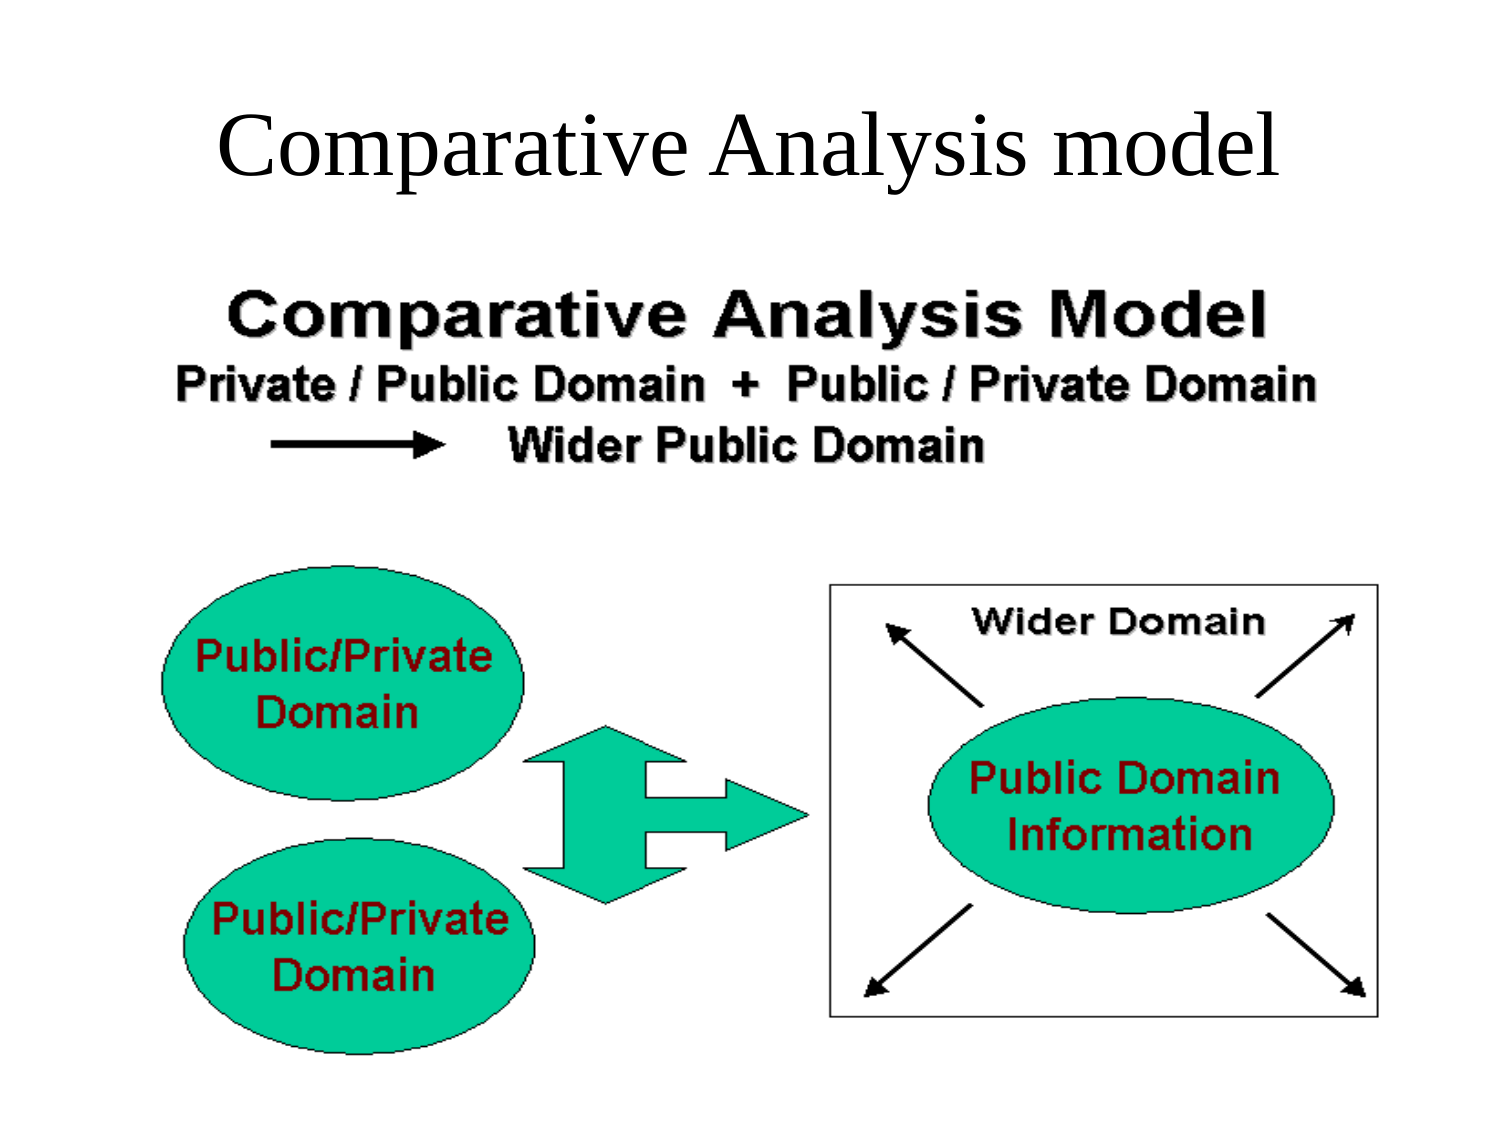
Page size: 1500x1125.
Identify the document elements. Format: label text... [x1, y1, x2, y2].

picture [96, 237, 1410, 1082]
title Comparative Analysis model [75, 45, 1425, 233]
